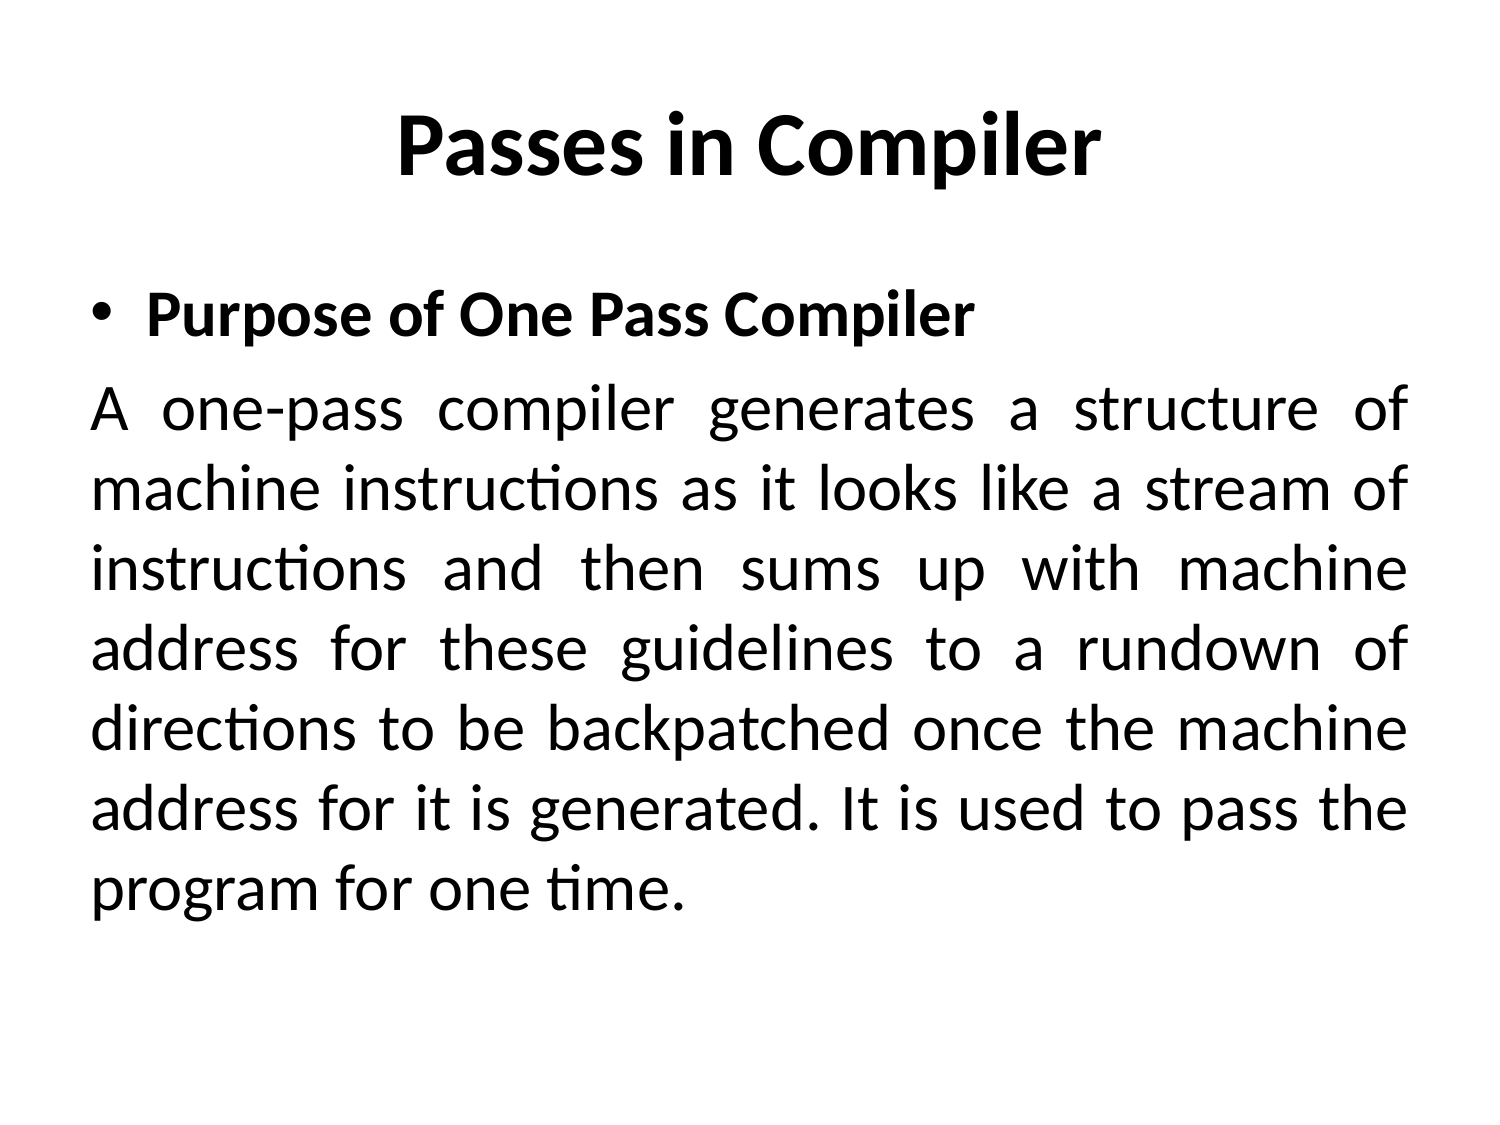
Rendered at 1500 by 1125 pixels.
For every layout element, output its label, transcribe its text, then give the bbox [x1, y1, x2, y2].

list Purpose of One Pass Compiler A one-pass compiler generates a structure of machine instructions as it looks like a stream of instructions and then sums up with machine address for these guidelines to a rundown of directions to be backpatched once the machine address for it is generated. It is used to pass the program for one time. [75, 262, 1425, 1005]
title Passes in Compiler [75, 45, 1425, 233]
